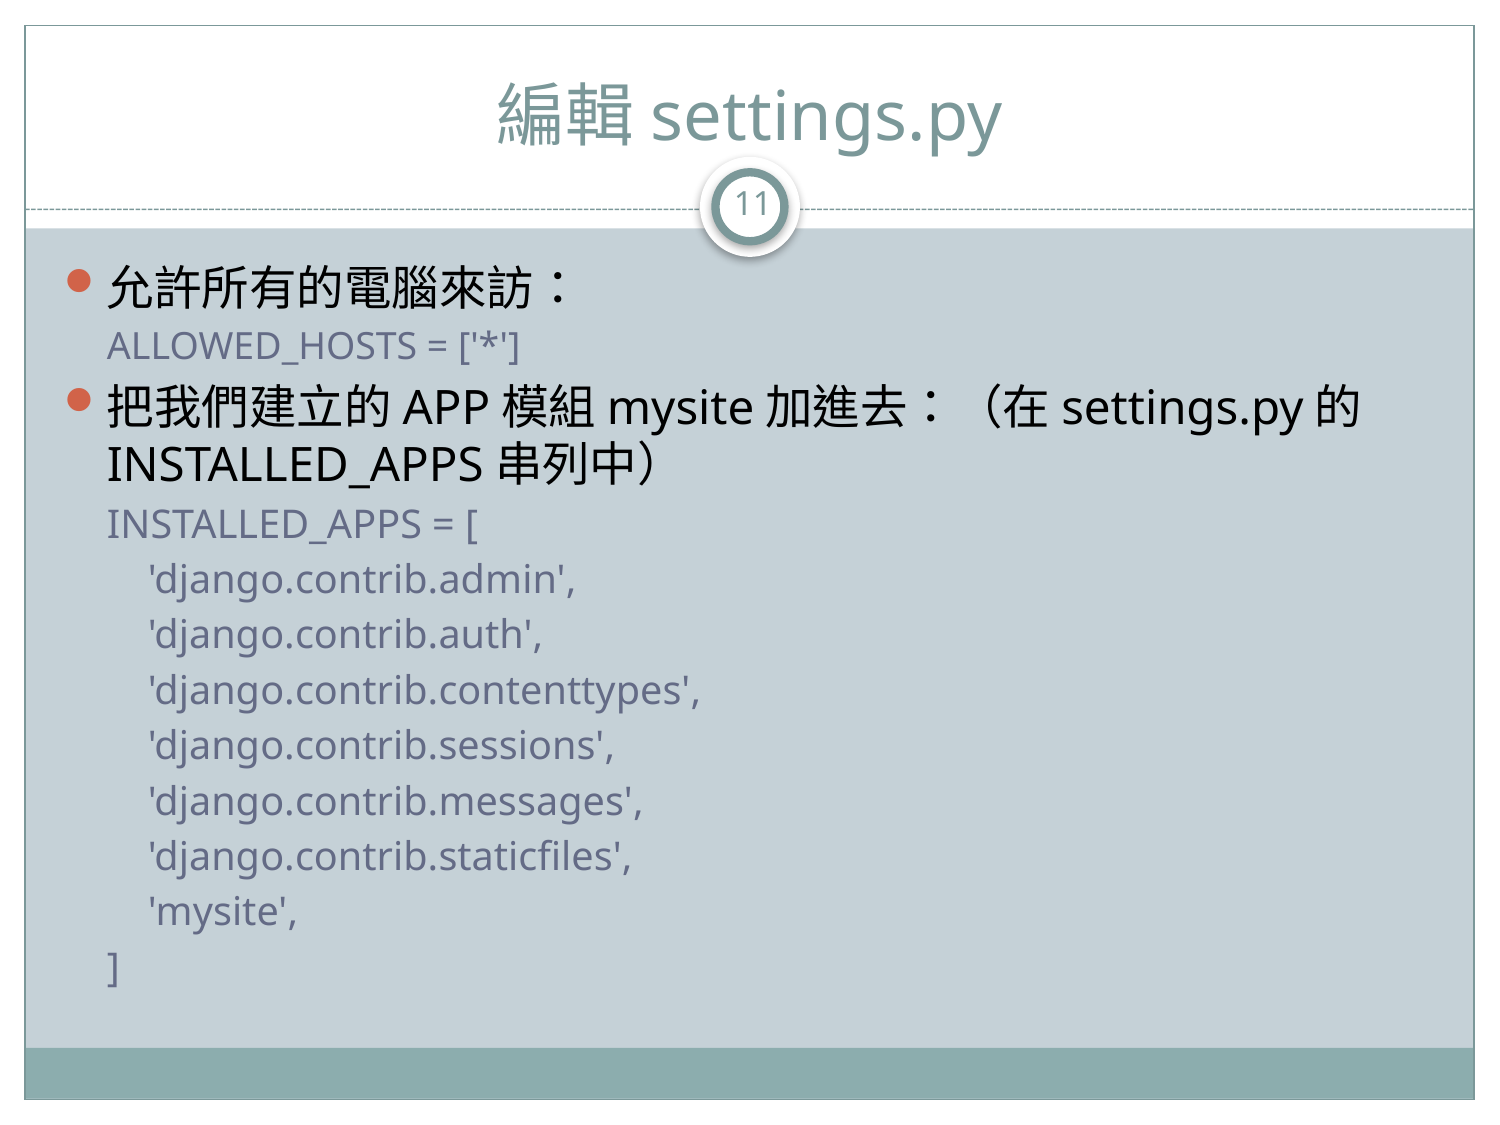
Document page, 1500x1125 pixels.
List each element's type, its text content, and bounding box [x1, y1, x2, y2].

list 允許所有的電腦來訪： ALLOWED_HOSTS = ['*'] 把我們建立的APP模組mysite加進去：（在settings.py的INSTALLED_APPS串列中） INSTALLED_APPS = [ 'django.contrib.admin', 'django.contrib.auth', 'django.contrib.contenttypes', 'django.contrib.sessions', 'django.contrib.messages', 'django.contrib.staticfiles', 'mysite', ] [49, 250, 1445, 1001]
title 編輯settings.py [49, 37, 1450, 162]
slide_number 11 [715, 168, 791, 241]
